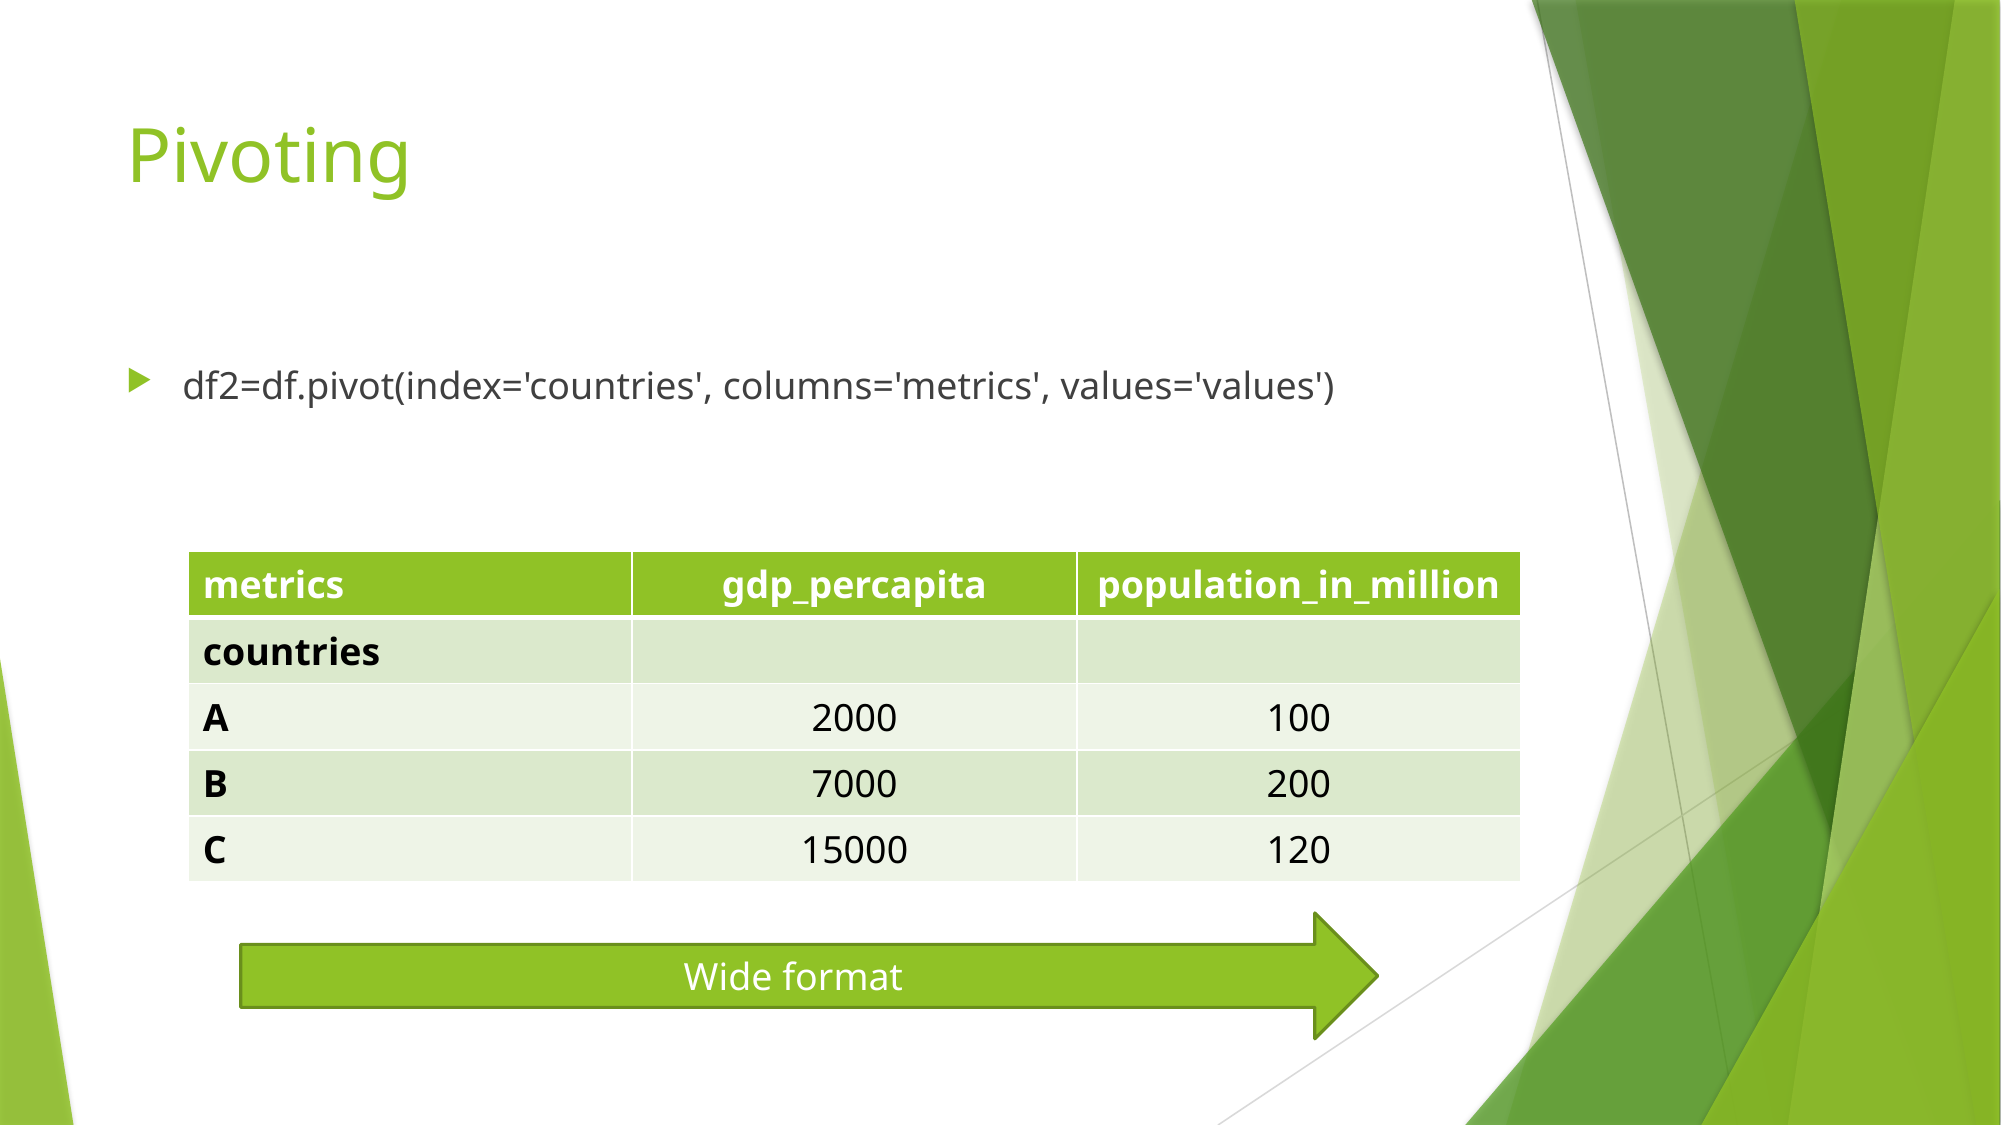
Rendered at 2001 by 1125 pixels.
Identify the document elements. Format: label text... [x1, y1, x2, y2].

table_cell A [189, 684, 631, 749]
table_cell C [189, 817, 631, 881]
table_cell 2000 [633, 684, 1076, 749]
title Pivoting [111, 99, 1522, 317]
table_header population_in_million [1078, 552, 1520, 615]
table_cell B [189, 751, 631, 815]
table_cell [633, 620, 1076, 683]
table_cell 200 [1078, 751, 1520, 815]
table_header gdp_percapita [633, 552, 1076, 615]
table_cell 100 [1078, 684, 1520, 749]
table_cell [1078, 620, 1520, 683]
list df2=df.pivot(index='countries', columns='metrics', values='values') [111, 354, 1522, 992]
table_cell 15000 [633, 817, 1076, 881]
text_box Wide format [239, 911, 1379, 1041]
table_cell countries [189, 620, 631, 683]
table_header metrics [189, 552, 631, 615]
table_cell 7000 [633, 751, 1076, 815]
table_cell 120 [1078, 817, 1520, 881]
